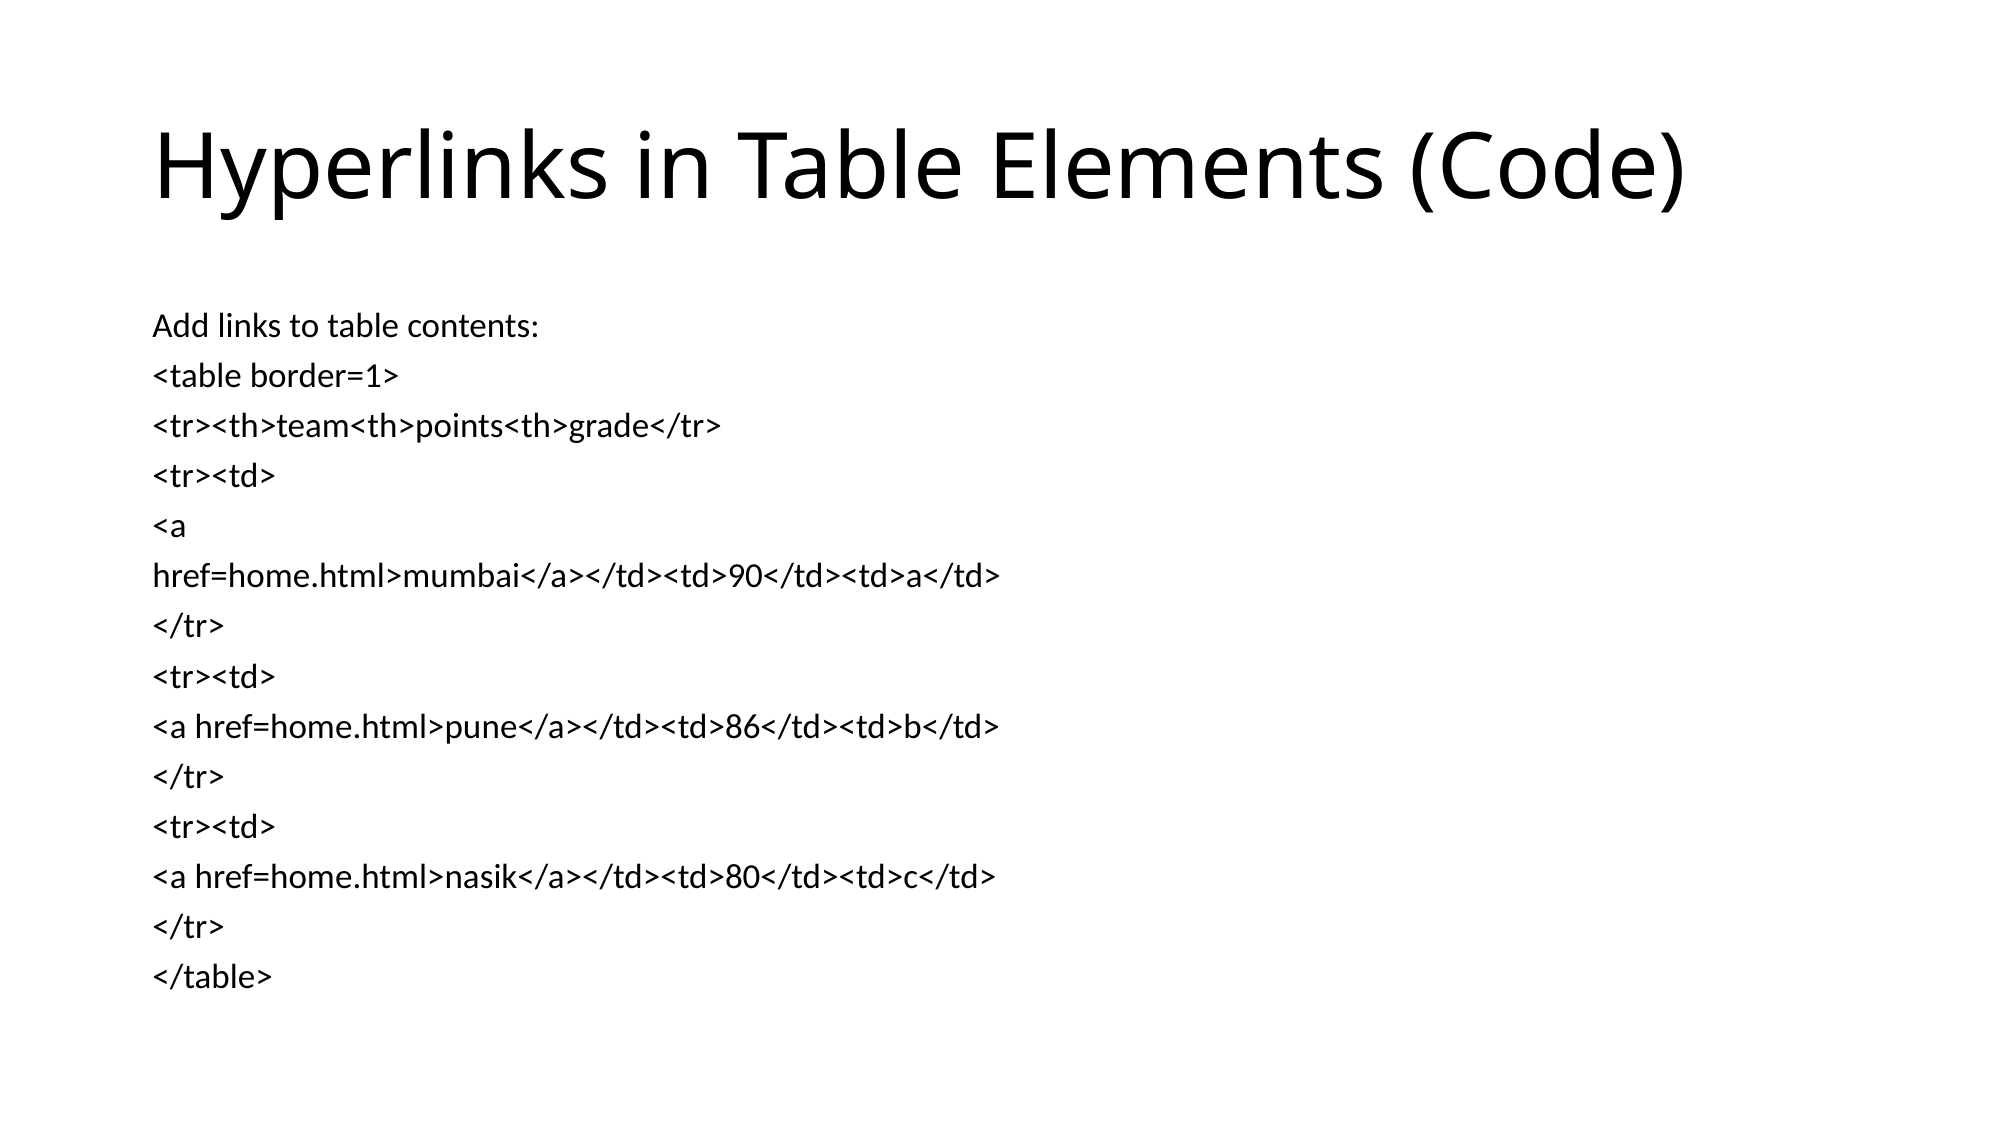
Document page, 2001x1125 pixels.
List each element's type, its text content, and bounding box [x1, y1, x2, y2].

title Hyperlinks in Table Elements (Code) [137, 59, 1863, 278]
list Add links to table contents: <table border=1> <tr><th>team<th>points<th>grade</tr> <tr><td> <a href=home.html>mumbai</a></td><td>90</td><td>a</td> </tr> <tr><td> <a href=home.html>pune</a></td><td>86</td><td>b</td> </tr> <tr><td> <a href=home.html>nasik</a></td><td>80</td><td>c</td> </tr> </table> [137, 299, 1863, 1014]
